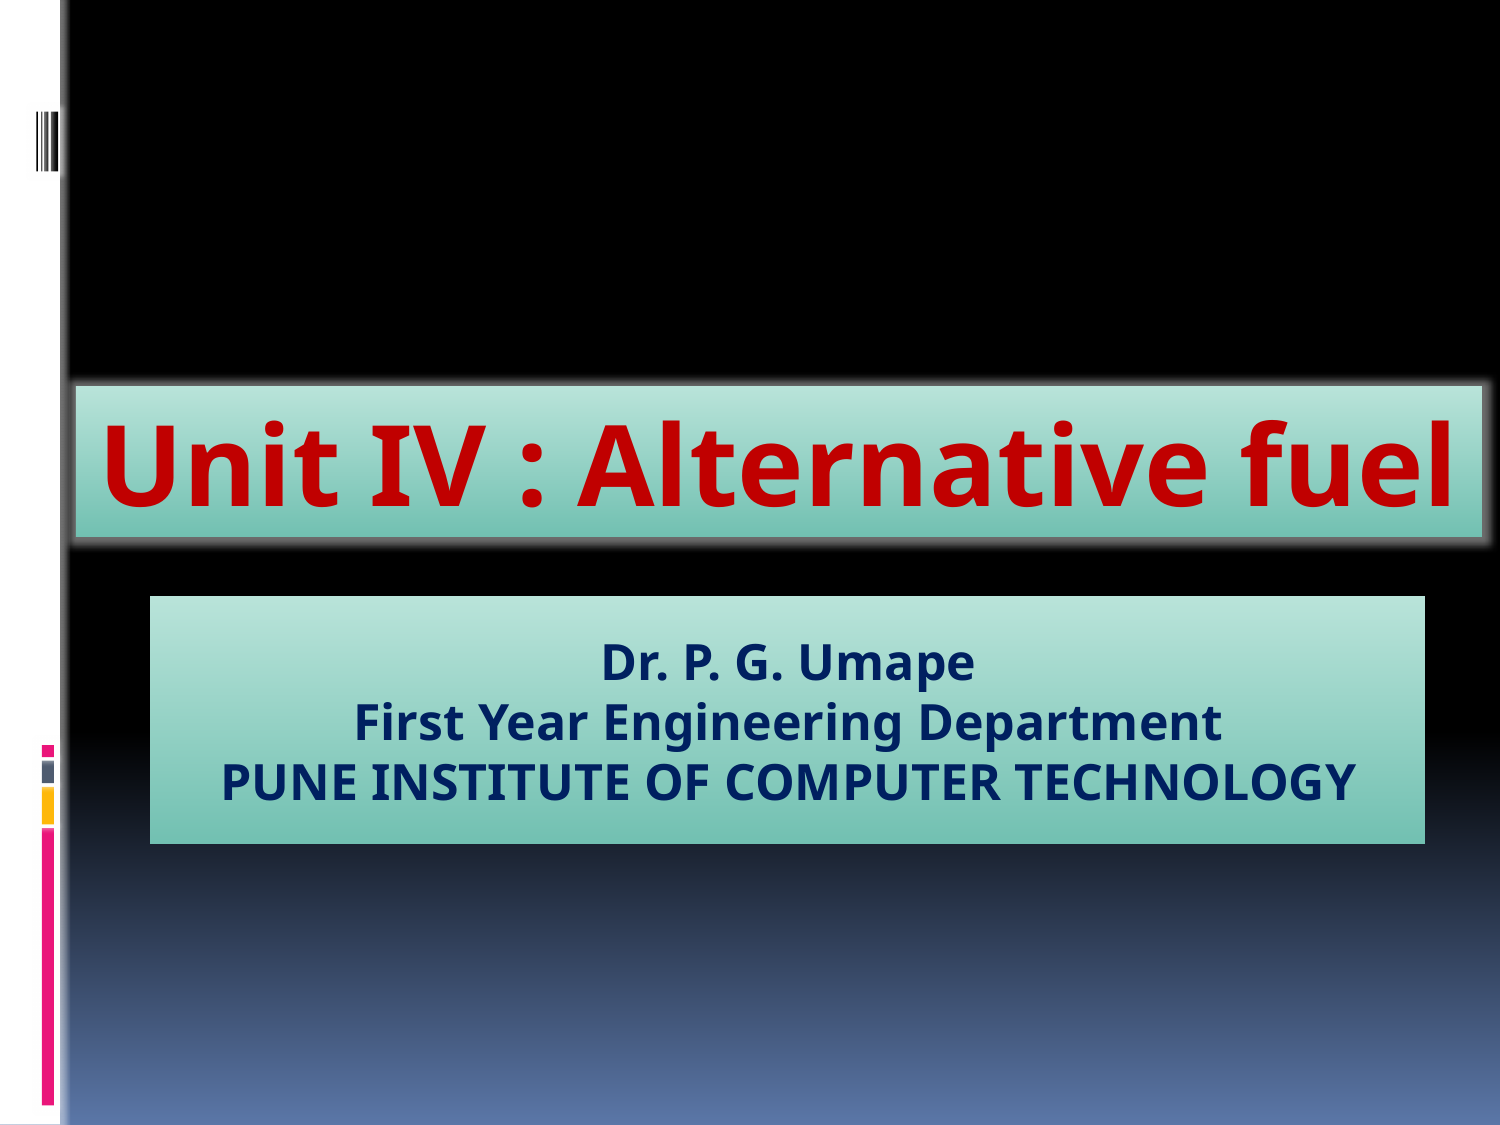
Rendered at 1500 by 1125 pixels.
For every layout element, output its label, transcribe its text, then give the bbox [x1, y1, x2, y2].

text_box Unit IV : Alternative fuel [75, 386, 1482, 537]
subtitle Dr. P. G. Umape First Year Engineering Department PUNE INSTITUTE OF COMPUTER TECHNOLOGY [150, 596, 1425, 844]
